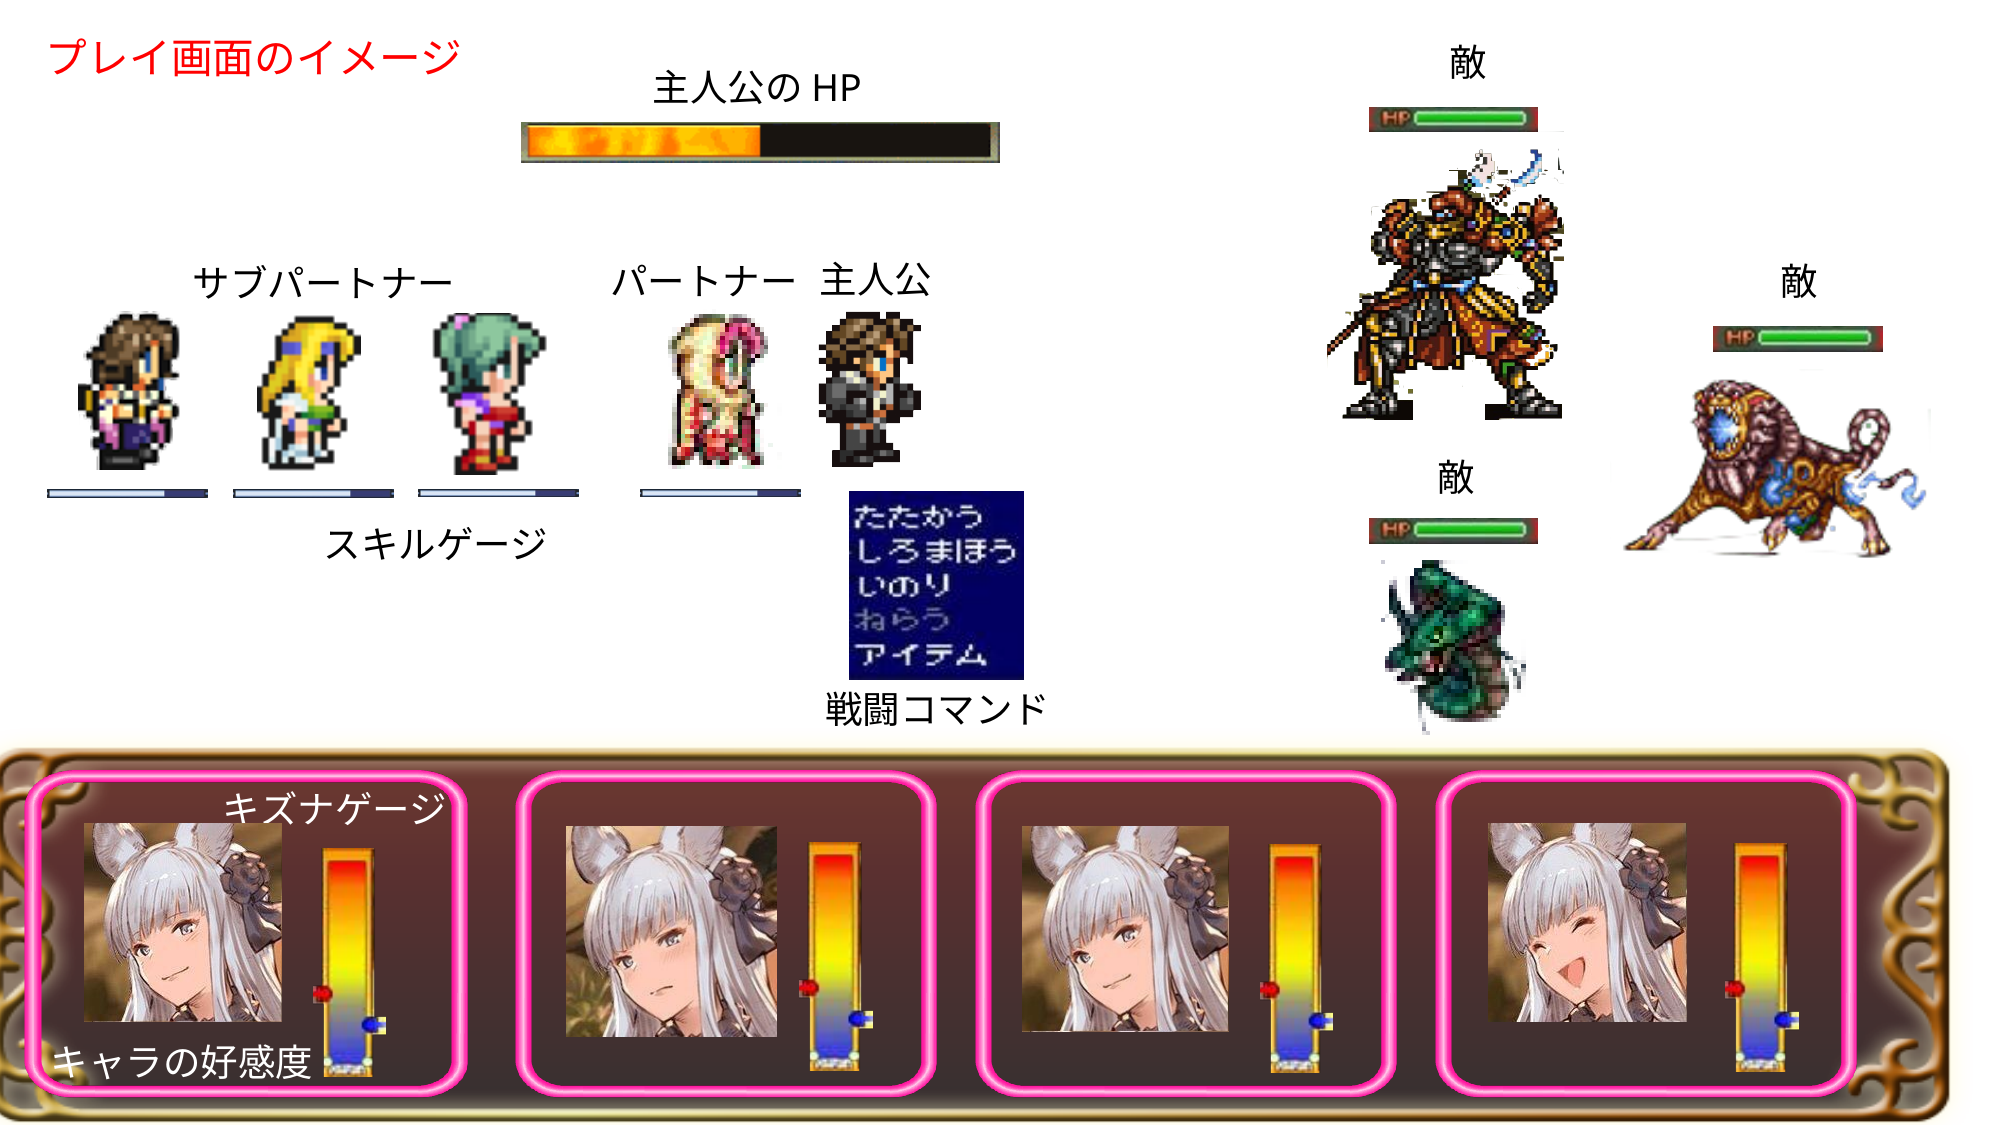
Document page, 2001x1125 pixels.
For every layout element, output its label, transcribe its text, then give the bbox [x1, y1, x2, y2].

picture [640, 292, 801, 497]
picture [0, 560, 1984, 1125]
text_box 敵 [1766, 250, 1831, 311]
text_box 敵 [1434, 31, 1505, 92]
text_box サブパートナー [178, 252, 488, 313]
text_box スキルゲージ [308, 513, 579, 574]
text_box 主人公のHP [637, 56, 884, 117]
picture [47, 489, 208, 498]
picture [849, 491, 1024, 680]
picture [1610, 369, 1931, 570]
picture [257, 308, 361, 477]
text_box プレイ画面のイメージ [31, 24, 522, 90]
text_box 主人公 [805, 248, 976, 309]
picture [1713, 326, 1883, 352]
picture [418, 488, 579, 497]
picture [1368, 518, 1538, 544]
picture [78, 308, 184, 470]
picture [801, 309, 927, 467]
text_box 戦闘コマンド [810, 679, 1075, 720]
text_box パートナー [595, 251, 818, 311]
picture [521, 122, 1000, 164]
picture [1326, 107, 1580, 420]
text_box 敵 [1423, 446, 1516, 507]
picture [233, 489, 394, 498]
picture [428, 313, 554, 475]
